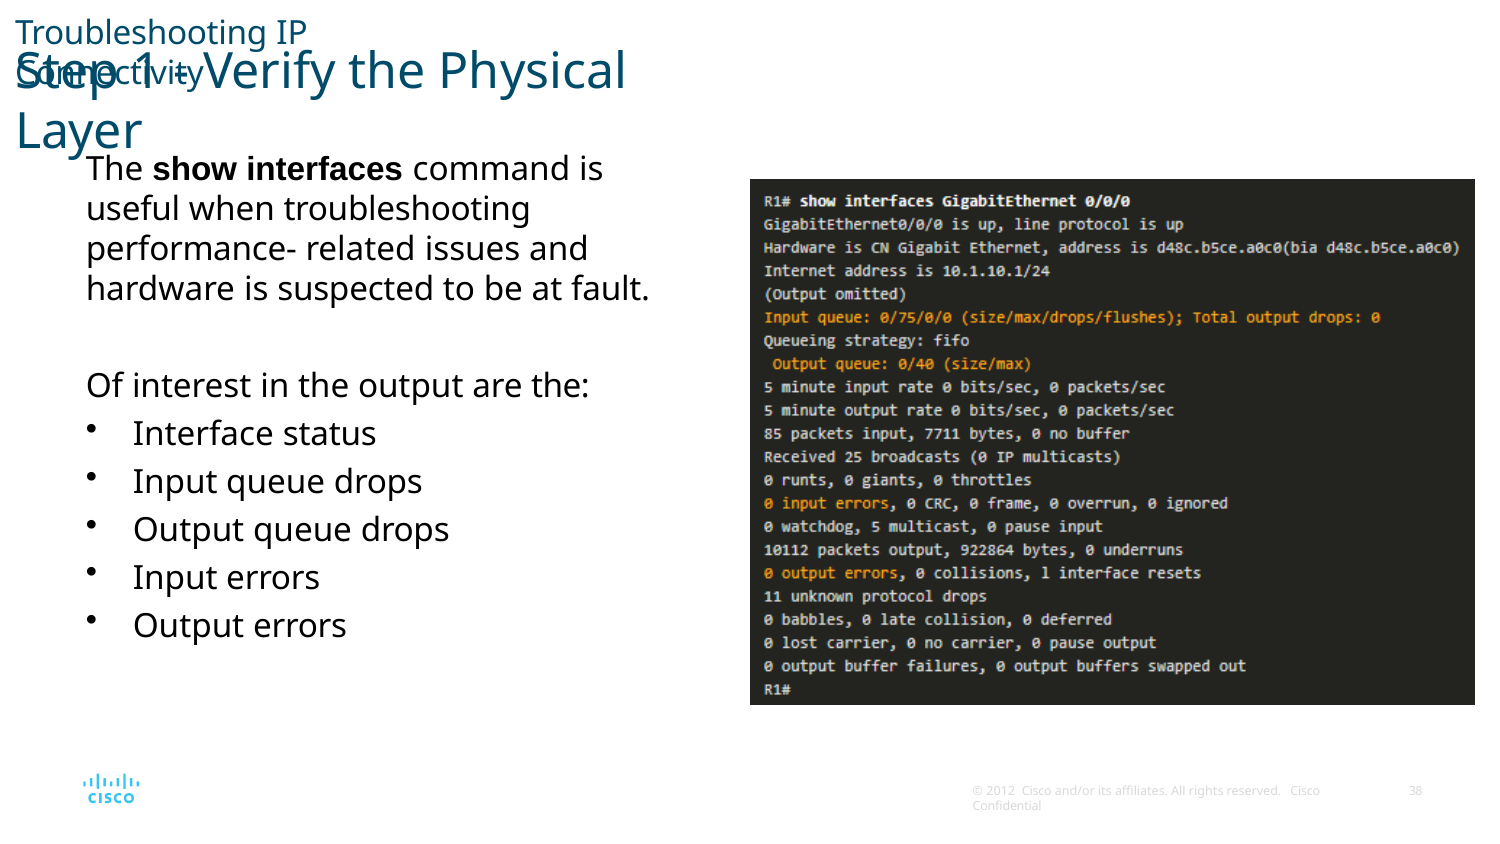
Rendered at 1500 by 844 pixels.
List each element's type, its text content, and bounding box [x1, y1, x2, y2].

text_box Troubleshooting IP Connectivity [12, 9, 486, 36]
slide_number 34 [1402, 782, 1432, 844]
text_box The show interfaces command is useful when troubleshooting performance- related issues and hardware is suspected to be at fault. Of interest in the output are the: Interface status Input queue drops Output queue drops Input errors Output errors [83, 144, 701, 644]
footer © 2012 Cisco and/or its affiliates. All rights reserved. Cisco Confidential [970, 782, 1381, 844]
picture [749, 179, 1476, 705]
title Step 1 - Verify the Physical Layer [12, 36, 754, 180]
